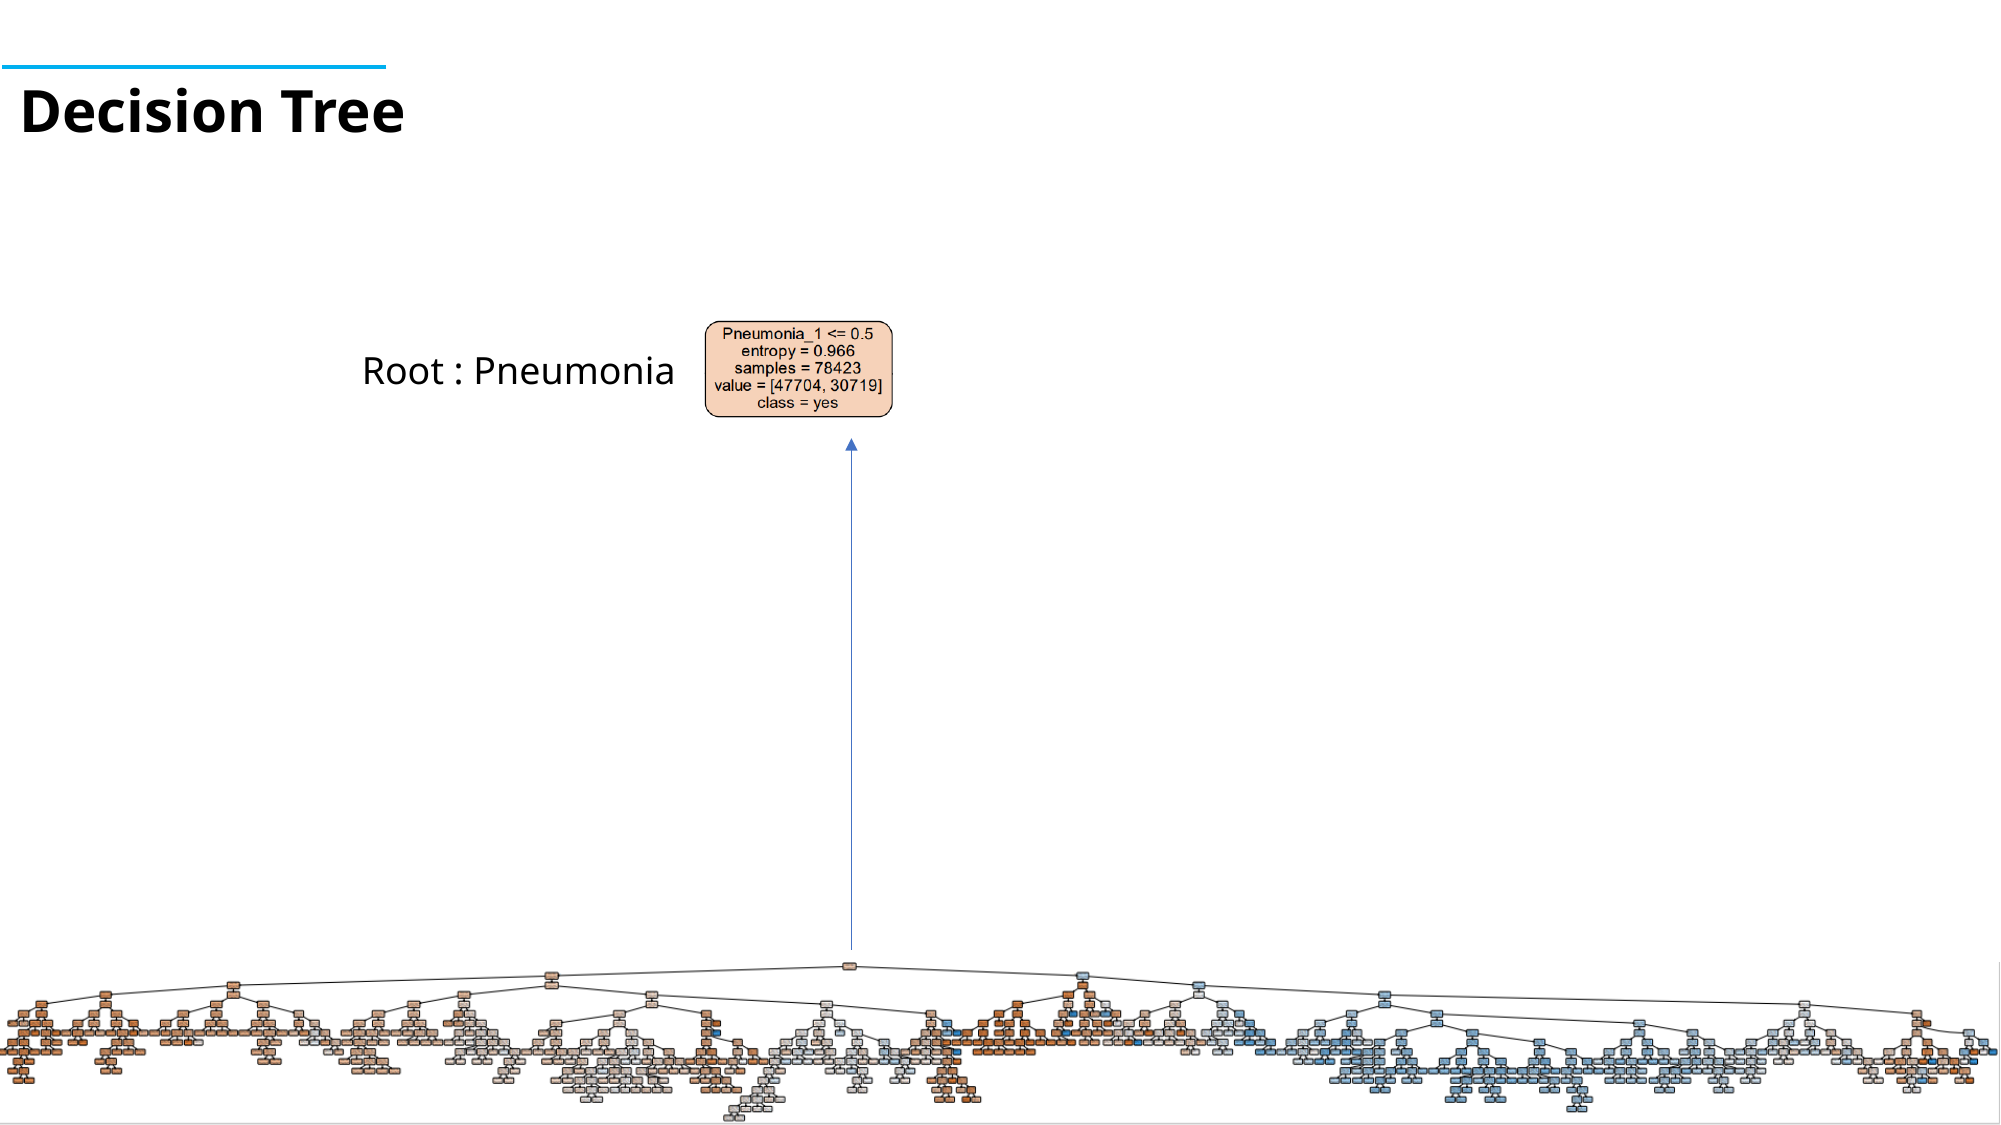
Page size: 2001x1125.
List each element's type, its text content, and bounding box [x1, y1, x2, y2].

text_box Root : Pneumonia [347, 339, 691, 400]
picture [0, 962, 2000, 1125]
text_box Decision Tree [4, 67, 421, 152]
picture [704, 294, 893, 480]
